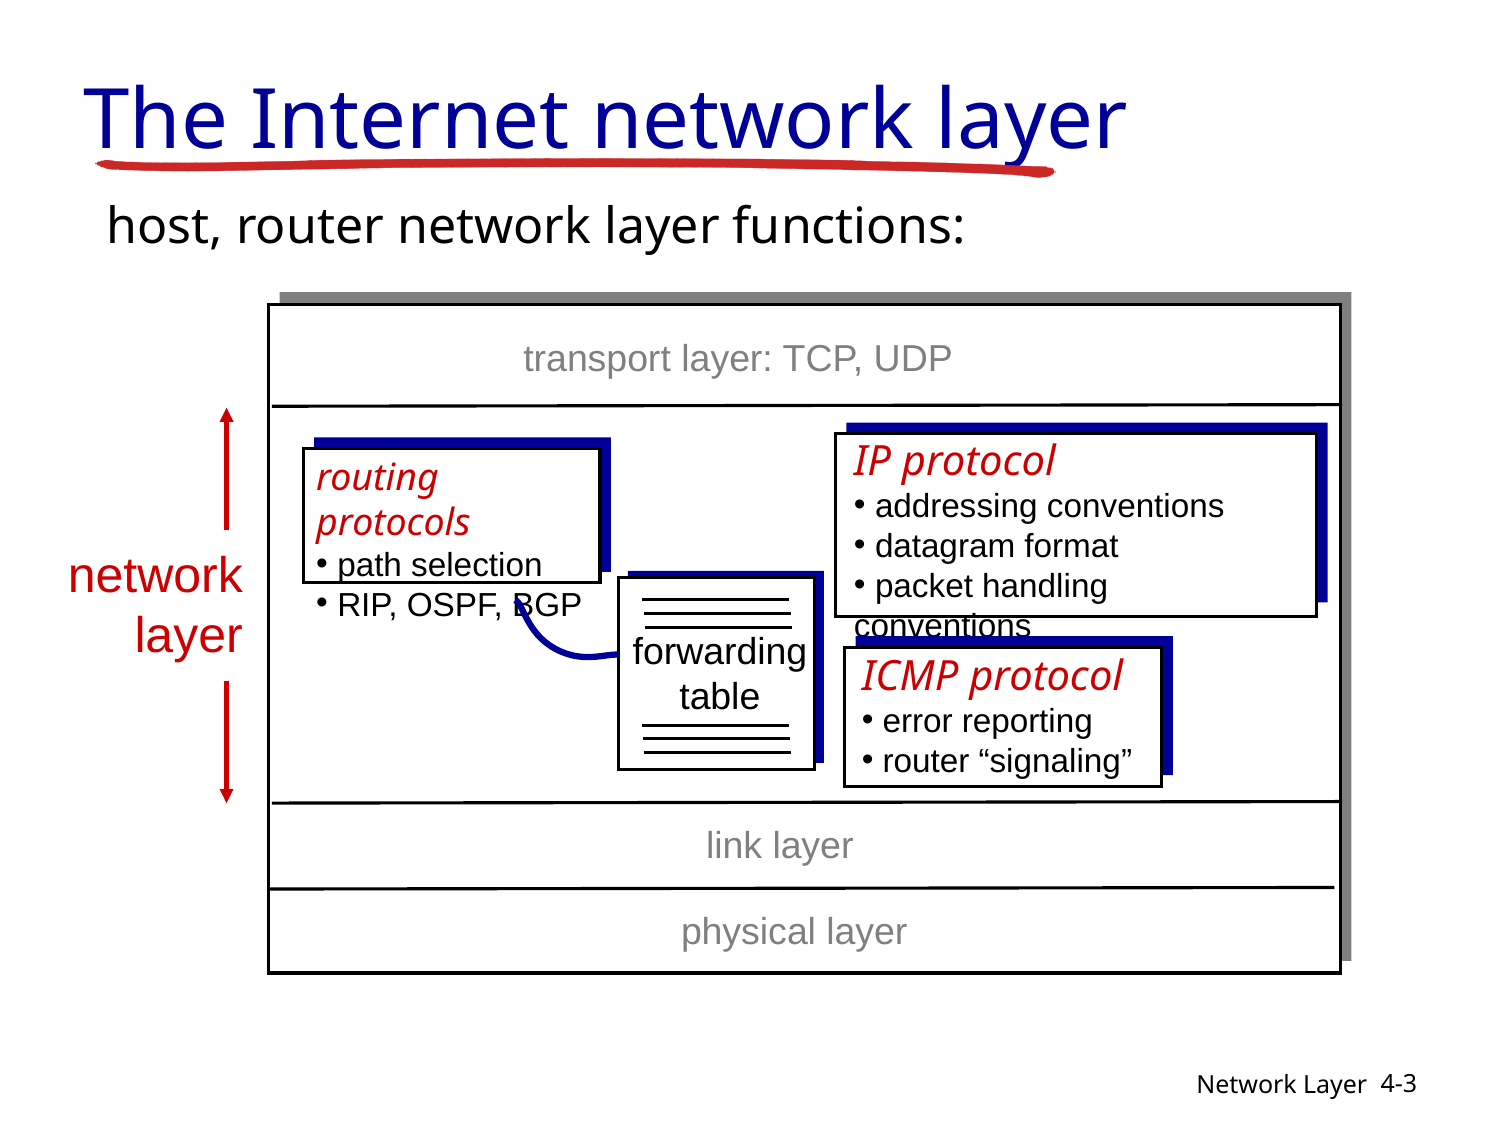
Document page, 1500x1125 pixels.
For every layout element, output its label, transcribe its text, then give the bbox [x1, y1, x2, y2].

text_box routing protocols path selection RIP, OSPF, BGP [301, 445, 607, 631]
slide_number 4-‹#› [1365, 1060, 1477, 1106]
text_box [268, 808, 1341, 974]
footer Network Layer [907, 1060, 1383, 1108]
text_box [515, 600, 612, 658]
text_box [835, 422, 1328, 617]
text_box [279, 292, 1352, 961]
text_box physical layer [666, 899, 924, 960]
text_box [268, 304, 1341, 407]
text_box transport layer: TCP, UDP [508, 326, 974, 387]
list host, router network layer functions: [91, 195, 1328, 267]
title The Internet network layer [68, 21, 1344, 210]
text_box [268, 411, 1341, 804]
text_box [855, 636, 1173, 776]
text_box link layer [691, 813, 870, 874]
text_box ICMP protocol error reporting router “signaling” [846, 641, 1159, 787]
text_box [314, 437, 611, 572]
text_box network layer [52, 534, 258, 670]
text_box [617, 570, 825, 771]
picture [91, 153, 1067, 183]
